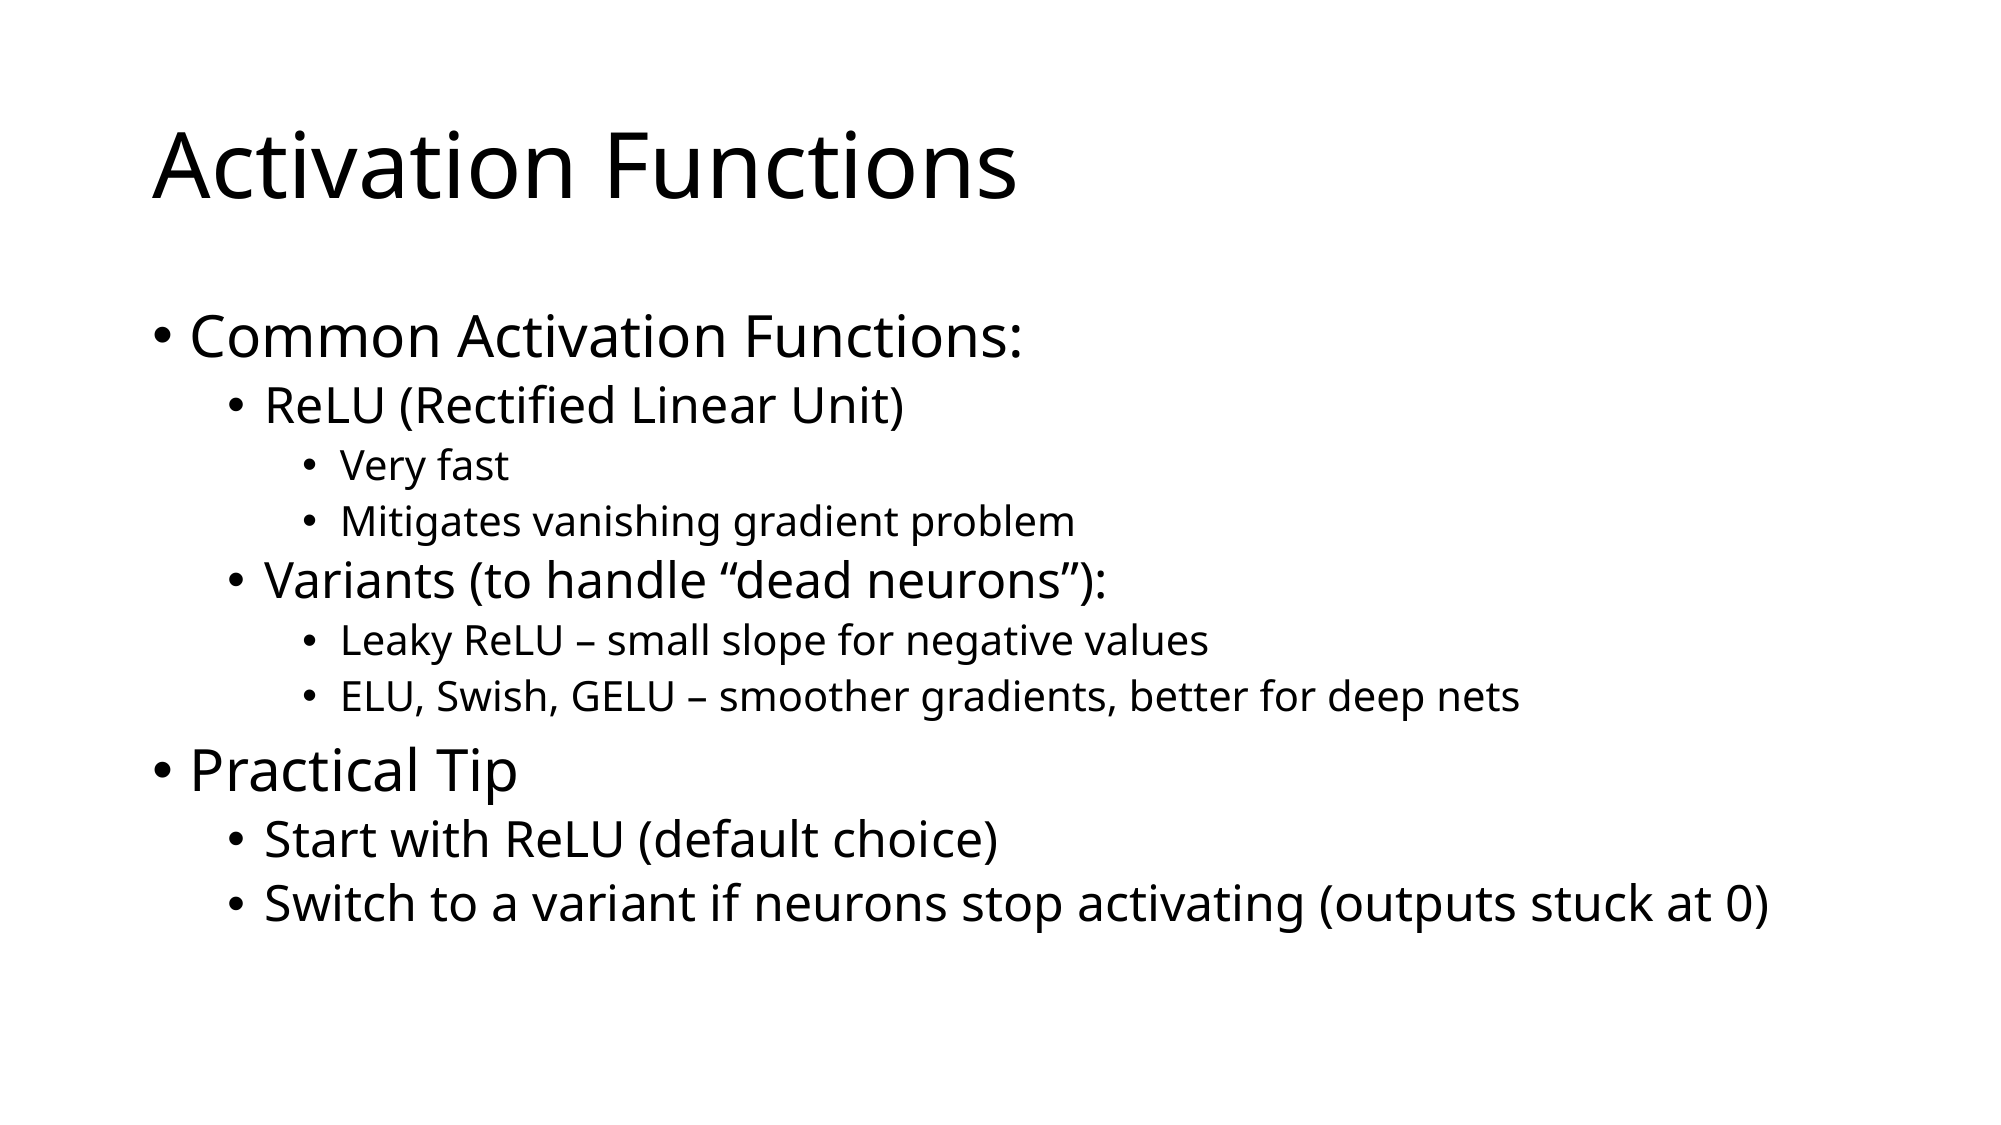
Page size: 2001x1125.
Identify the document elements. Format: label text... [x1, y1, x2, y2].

title Activation Functions [137, 59, 1863, 278]
list Common Activation Functions: ReLU (Rectified Linear Unit) Very fast Mitigates vanishing gradient problem Variants (to handle “dead neurons”): Leaky ReLU – small slope for negative values ELU, Swish, GELU – smoother gradients, better for deep nets Practical Tip Start with ReLU (default choice) Switch to a variant if neurons stop activating (outputs stuck at 0) [137, 299, 1863, 1014]
